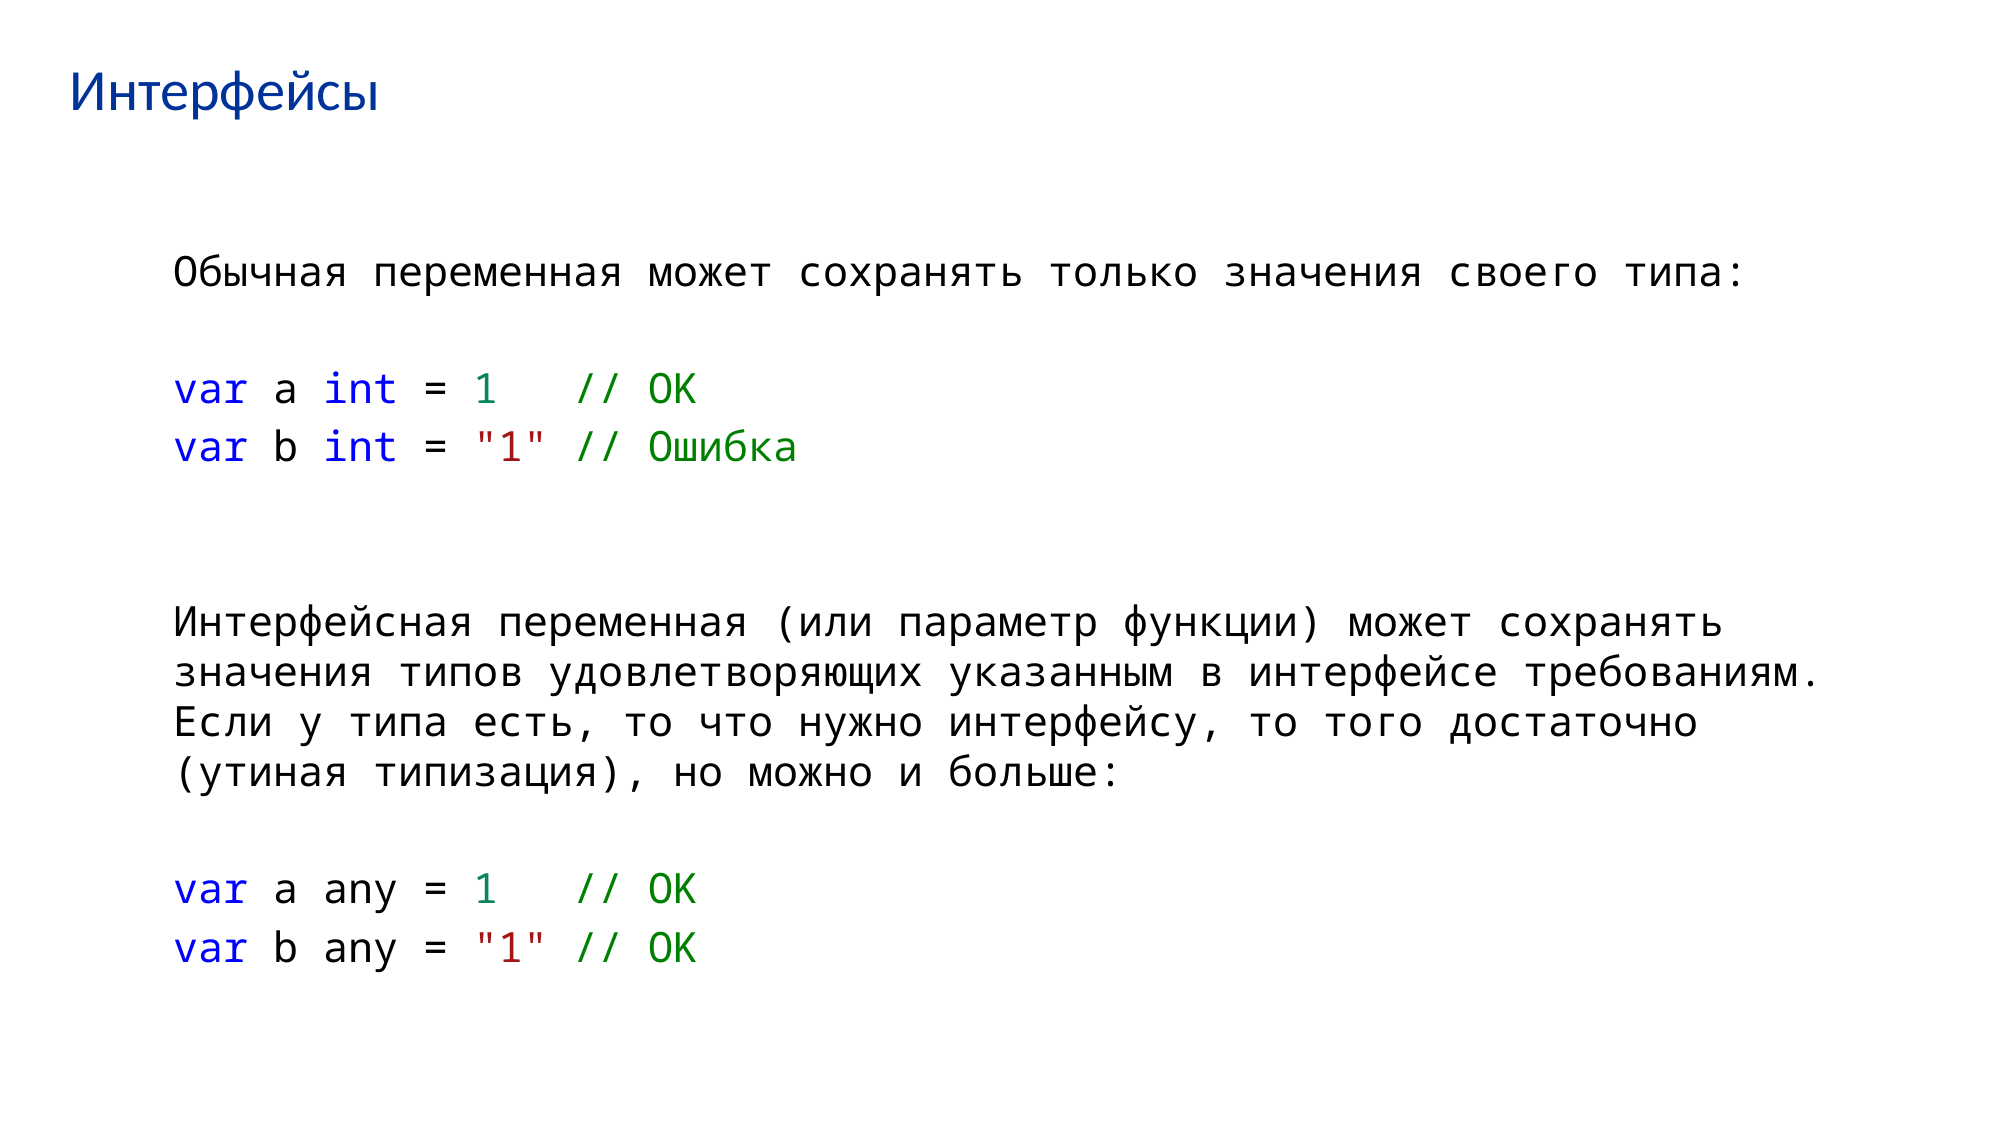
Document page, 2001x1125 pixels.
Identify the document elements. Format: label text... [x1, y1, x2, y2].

list Обычная переменная может сохранять только значения своего типа: var a int = 1 // OK var b int = "1" // Ошибка Интерфейсная переменная (или параметр функции) может сохранять значения типов удовлетворяющих указанным в интерфейсе требованиям. Если у типа есть, то что нужно интерфейсу, то того достаточно (утиная типизация), но можно и больше: var a any = 1 // OK var b any = "1" // OK [158, 237, 1849, 1035]
title Интерфейсы [55, 45, 1945, 185]
